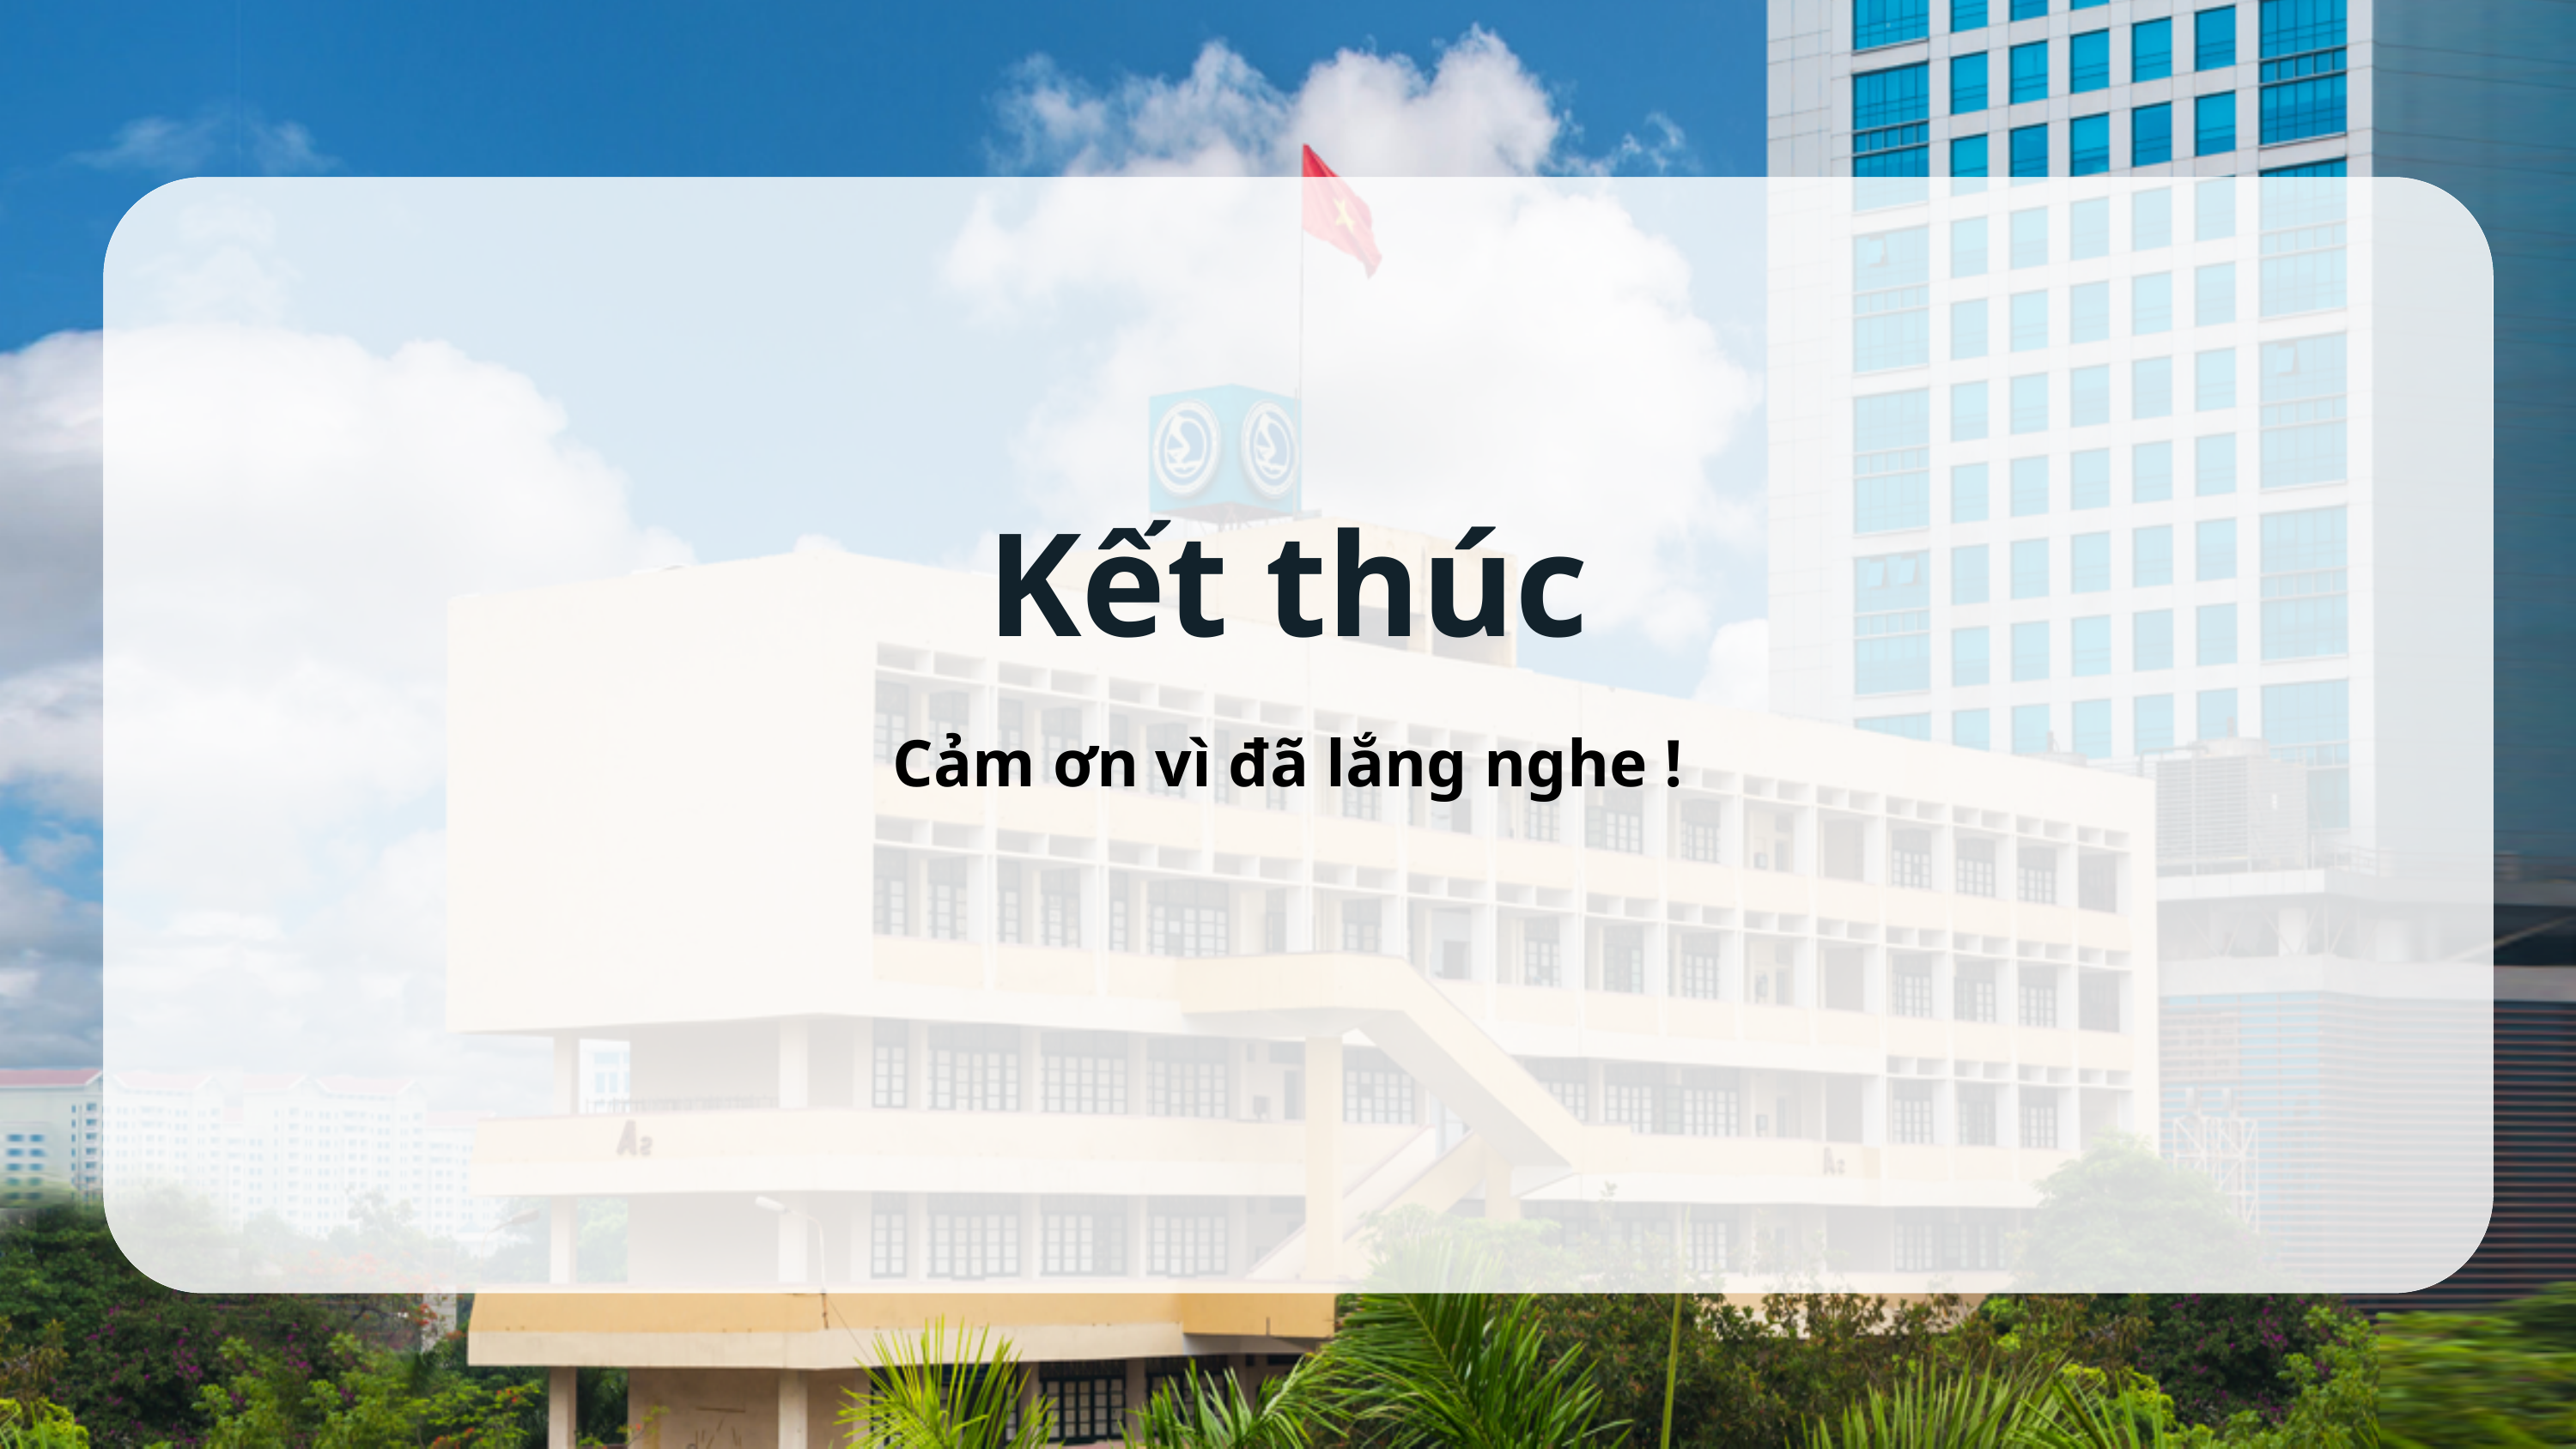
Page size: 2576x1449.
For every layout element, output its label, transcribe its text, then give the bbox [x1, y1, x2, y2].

text_box Kết thúc [574, 499, 2002, 665]
picture [0, 0, 2576, 1449]
text_box Cảm ơn vì đã lắng nghe ! [494, 716, 2082, 806]
text_box [103, 177, 2494, 1294]
